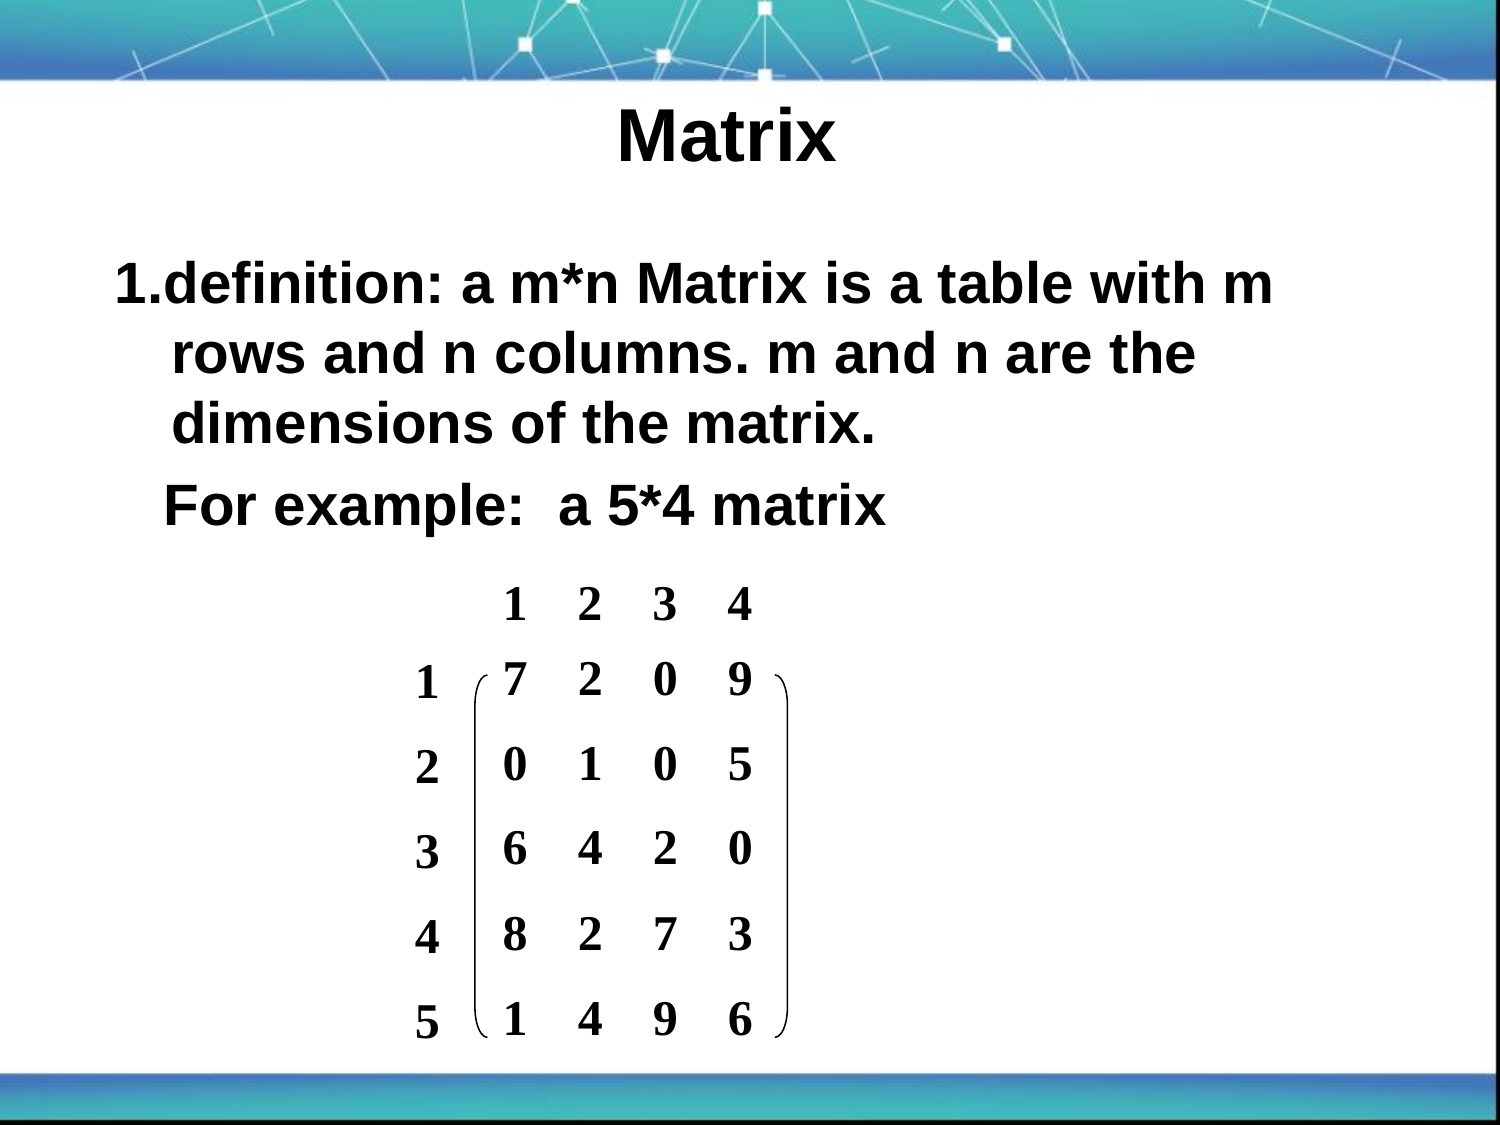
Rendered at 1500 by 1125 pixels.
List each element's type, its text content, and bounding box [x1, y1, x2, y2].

list 1.definition: a m*n Matrix is a table with m rows and n columns. m and n are the dimensions of the matrix. For example: a 5*4 matrix [99, 237, 1375, 913]
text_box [399, 562, 913, 1080]
title Matrix [99, 37, 1375, 225]
picture [0, 0, 1500, 1125]
